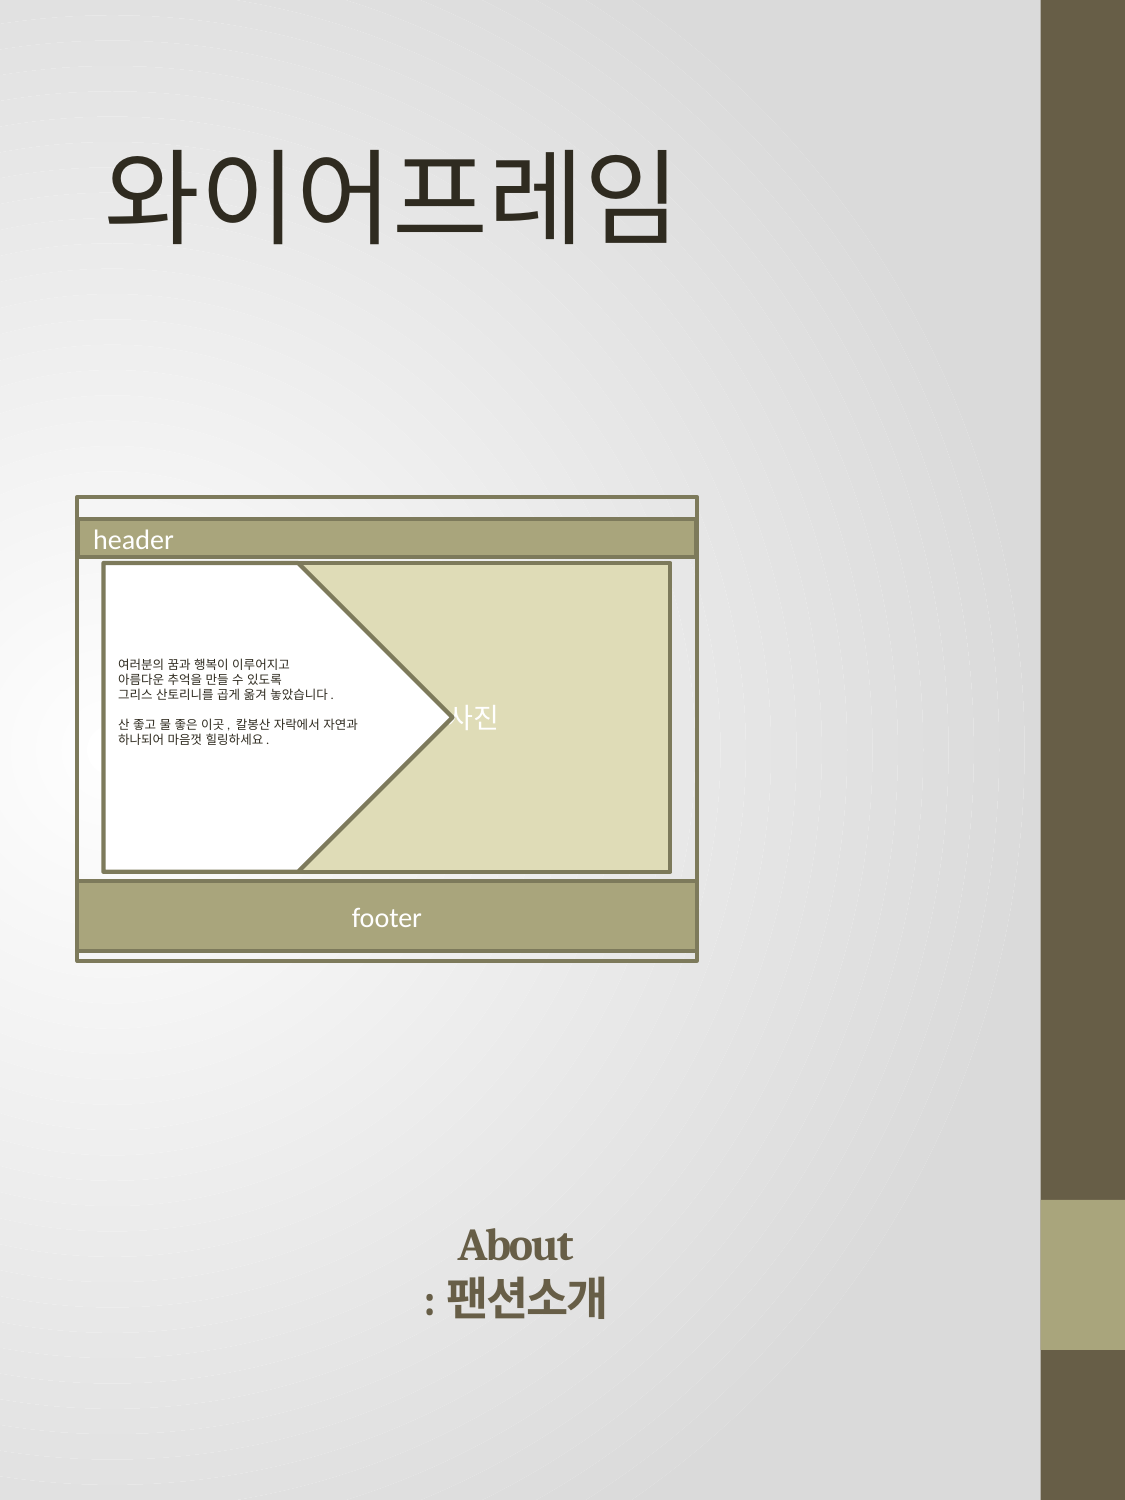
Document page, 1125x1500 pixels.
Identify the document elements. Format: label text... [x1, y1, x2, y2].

text_box [75, 953, 699, 963]
text_box [75, 495, 699, 518]
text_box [76, 518, 698, 952]
title About :팬션소개 [37, 1202, 994, 1332]
text_box 와이어프레임 [89, 124, 862, 265]
